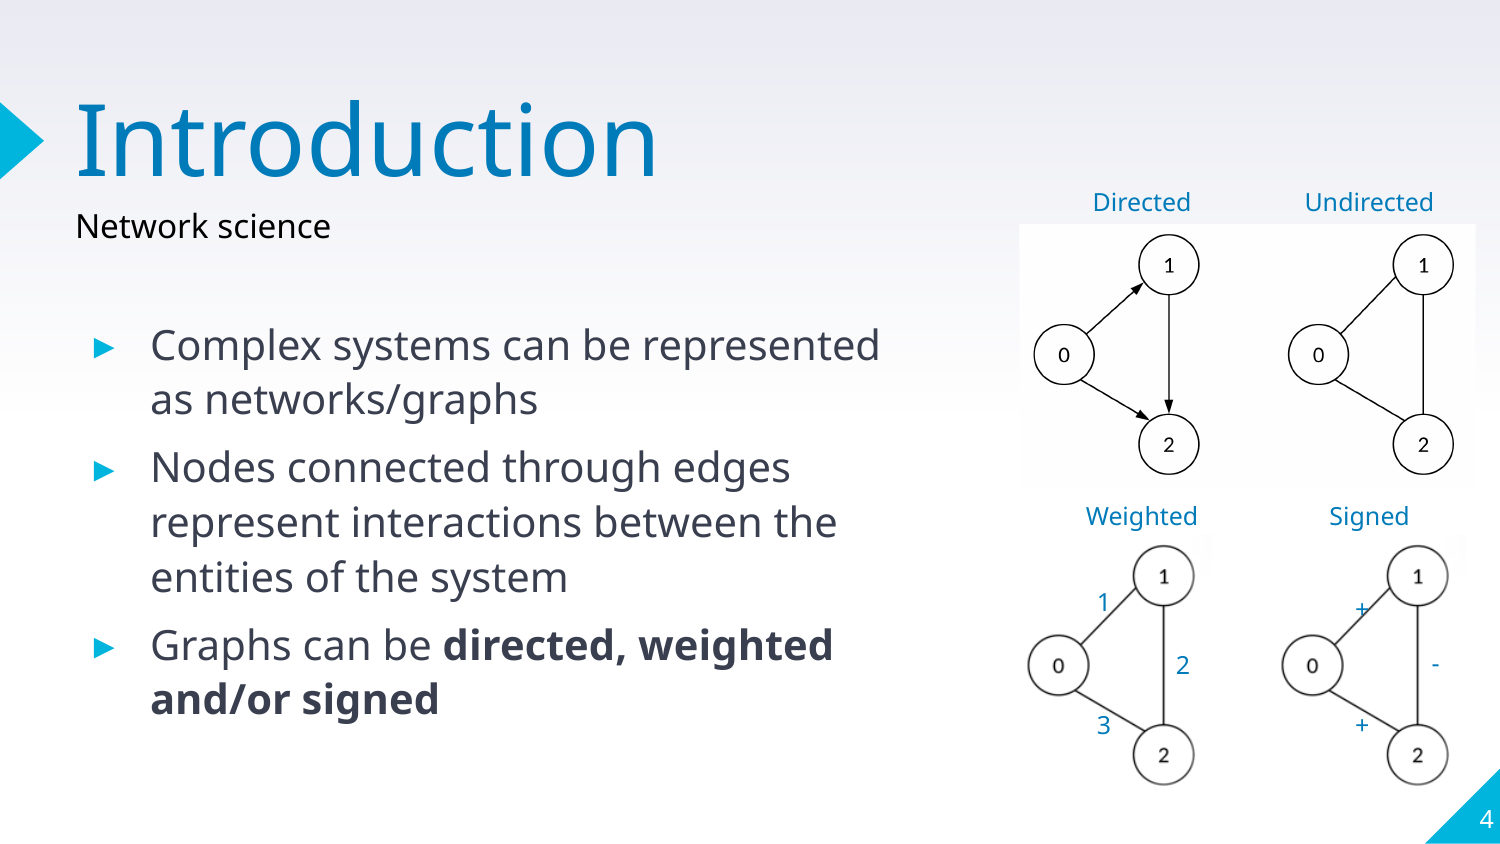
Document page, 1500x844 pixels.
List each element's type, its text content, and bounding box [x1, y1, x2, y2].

title Introduction [75, 99, 1001, 277]
picture [1019, 535, 1213, 800]
text_box Directed [1071, 179, 1213, 222]
picture [1019, 224, 1476, 489]
text_box Network science [74, 205, 884, 261]
text_box Undirected [1283, 179, 1456, 222]
text_box Signed [1299, 496, 1440, 533]
picture [1272, 535, 1467, 800]
list Complex systems can be represented as networks/graphs Nodes connected through edges represent interactions between the entities of the system Graphs can be directed, weighted and/or signed [75, 313, 924, 800]
text_box Weighted [1064, 496, 1220, 539]
slide_number 4 [1418, 760, 1494, 838]
